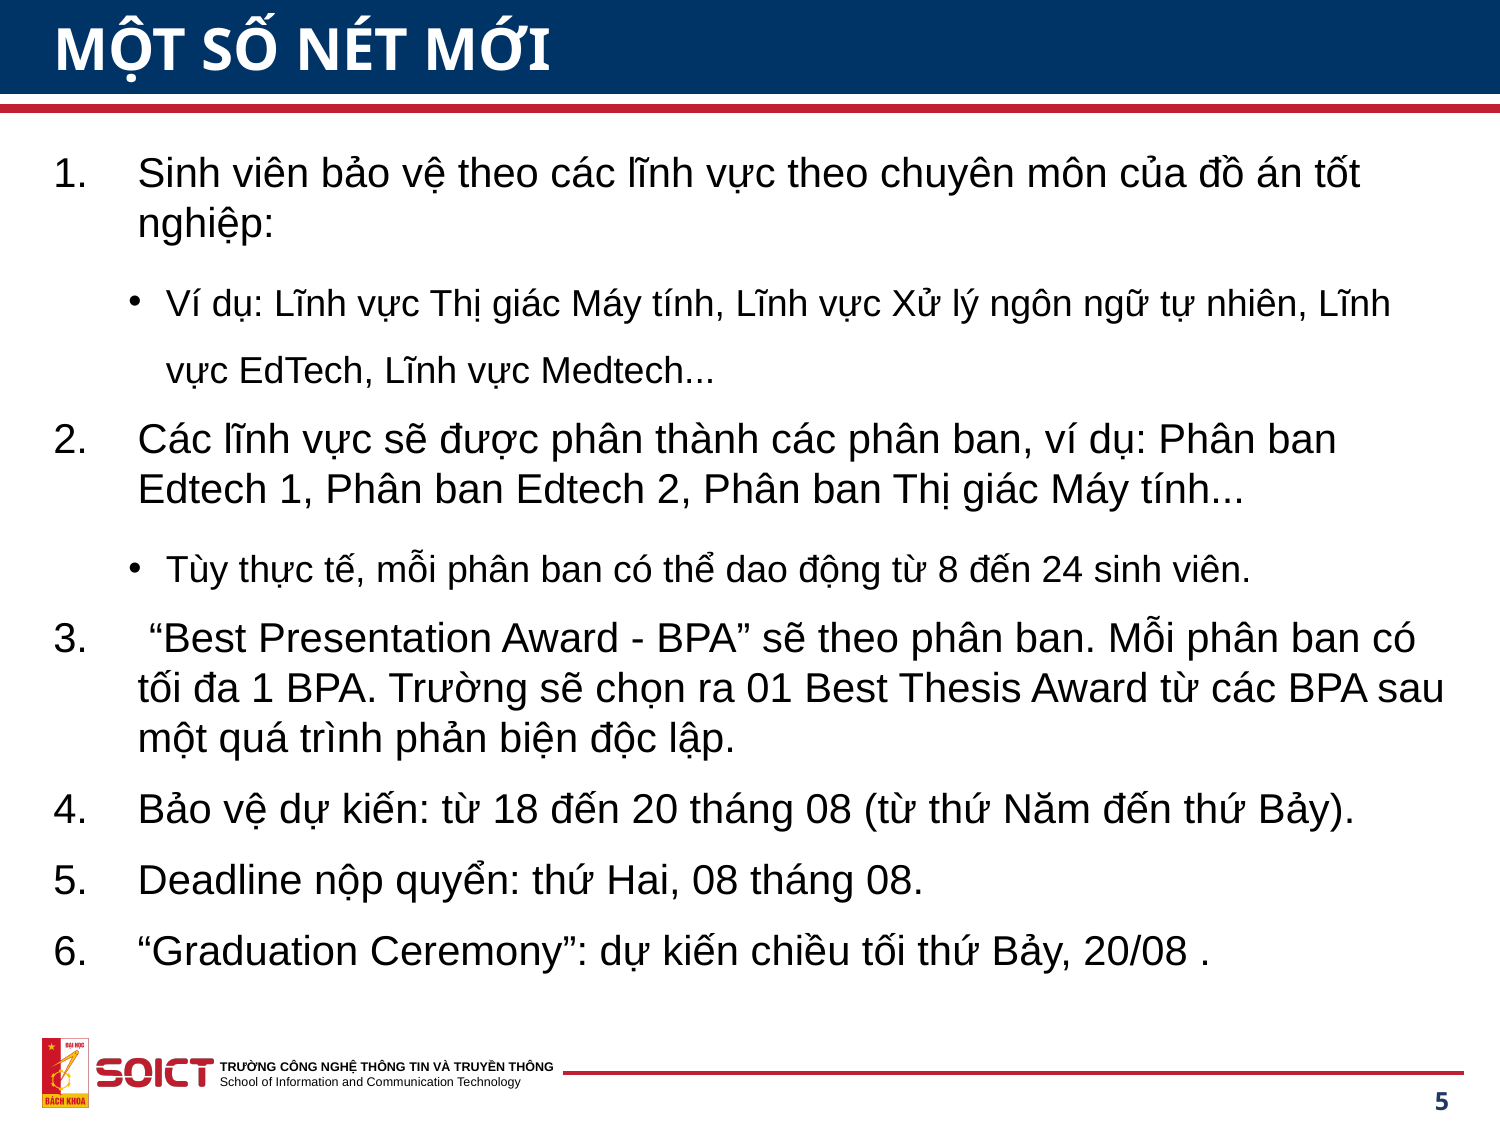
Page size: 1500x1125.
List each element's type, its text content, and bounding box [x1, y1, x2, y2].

slide_number 5 [1126, 1078, 1464, 1125]
list Sinh viên bảo vệ theo các lĩnh vực theo chuyên môn của đồ án tốt nghiệp: Ví dụ: Lĩnh vực Thị giác Máy tính, Lĩnh vực Xử lý ngôn ngữ tự nhiên, Lĩnh vực EdTech, Lĩnh vực Medtech... Các lĩnh vực sẽ được phân thành các phân ban, ví dụ: Phân ban Edtech 1, Phân ban Edtech 2, Phân ban Thị giác Máy tính... Tùy thực tế, mỗi phân ban có thể dao động từ 8 đến 24 sinh viên. “Best Presentation Award - BPA” sẽ theo phân ban. Mỗi phân ban có tối đa 1 BPA. Trường sẽ chọn ra 01 Best Thesis Award từ các BPA sau một quá trình phản biện độc lập. Bảo vệ dự kiến: từ 18 đến 20 tháng 08 (từ thứ Năm đến thứ Bảy). Deadline nộp quyển: thứ Hai, 08 tháng 08. “Graduation Ceremony”: dự kiến chiều tối thứ Bảy, 20/08 . [38, 138, 1462, 1008]
title MỘT SỐ NÉT MỚI [38, 12, 1462, 87]
picture [42, 1038, 214, 1108]
